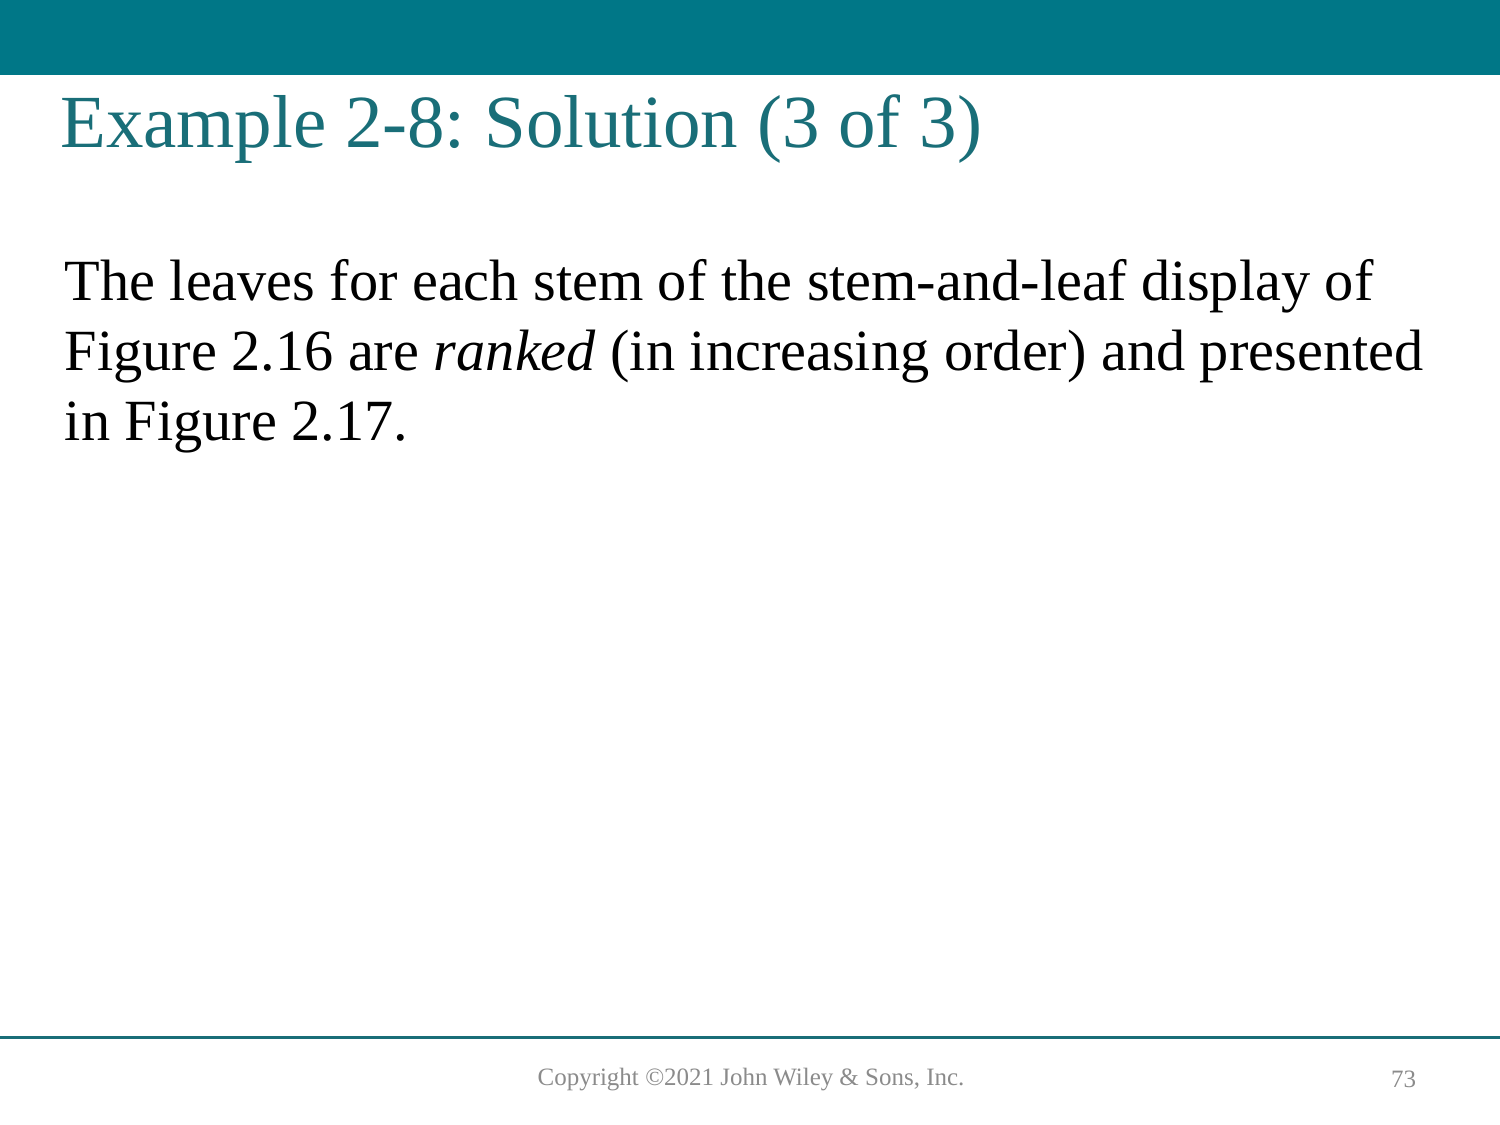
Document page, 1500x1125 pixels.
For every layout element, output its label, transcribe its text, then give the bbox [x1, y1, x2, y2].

list The leaves for each stem of the stem-and-leaf display of Figure 2.16 are ranked (in increasing order) and presented in Figure 2.17. [50, 234, 1450, 1025]
title Example 2-8: Solution (3 of 3) [45, 75, 1447, 235]
